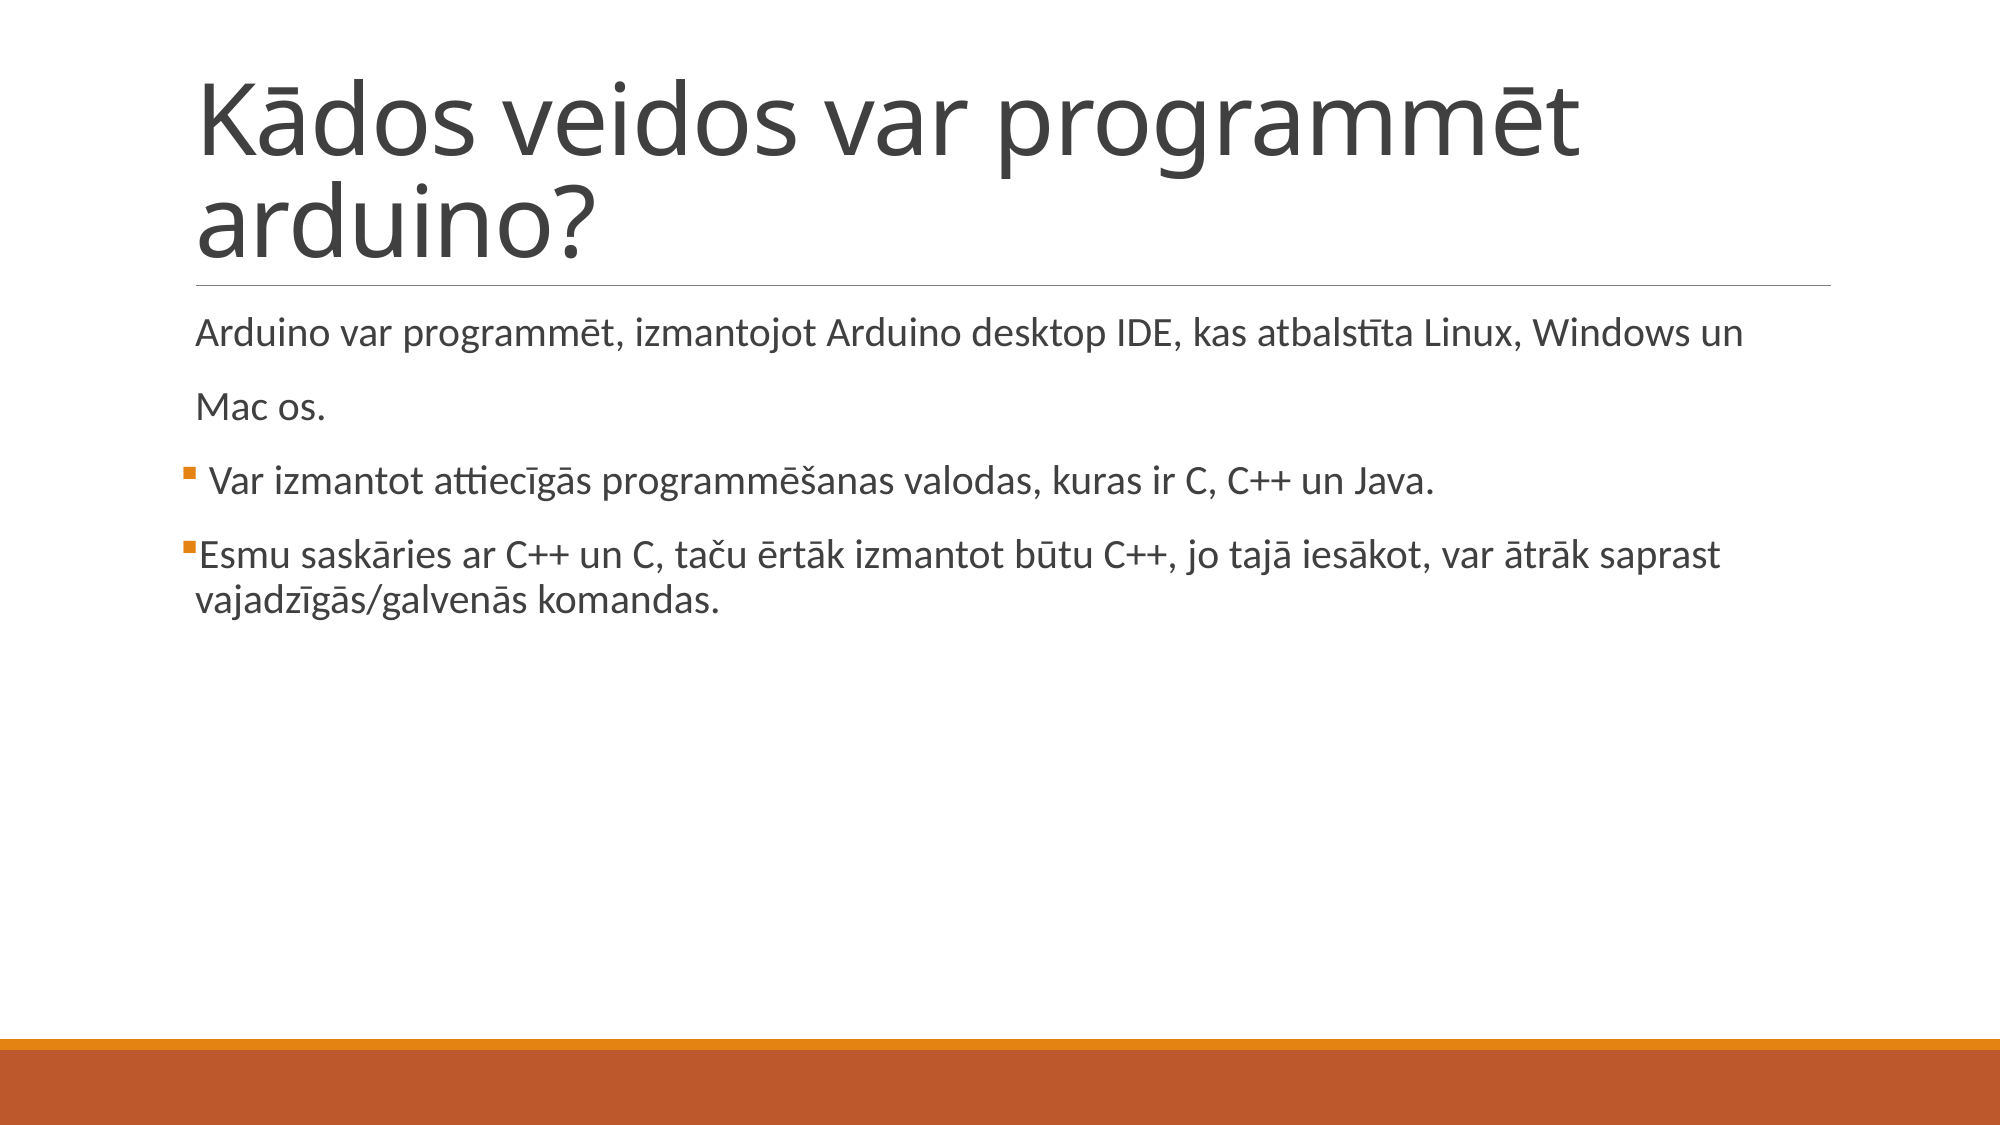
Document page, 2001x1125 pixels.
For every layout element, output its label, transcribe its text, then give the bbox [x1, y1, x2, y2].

list Arduino var programmēt, izmantojot Arduino desktop IDE, kas atbalstīta Linux, Windows un Mac os. Var izmantot attiecīgās programmēšanas valodas, kuras ir C, C++ un Java. Esmu saskāries ar C++ un C, taču ērtāk izmantot būtu C++, jo tajā iesākot, var ātrāk saprast vajadzīgās/galvenās komandas. [180, 302, 1830, 963]
title Kādos veidos var programmēt arduino? [180, 47, 1830, 285]
